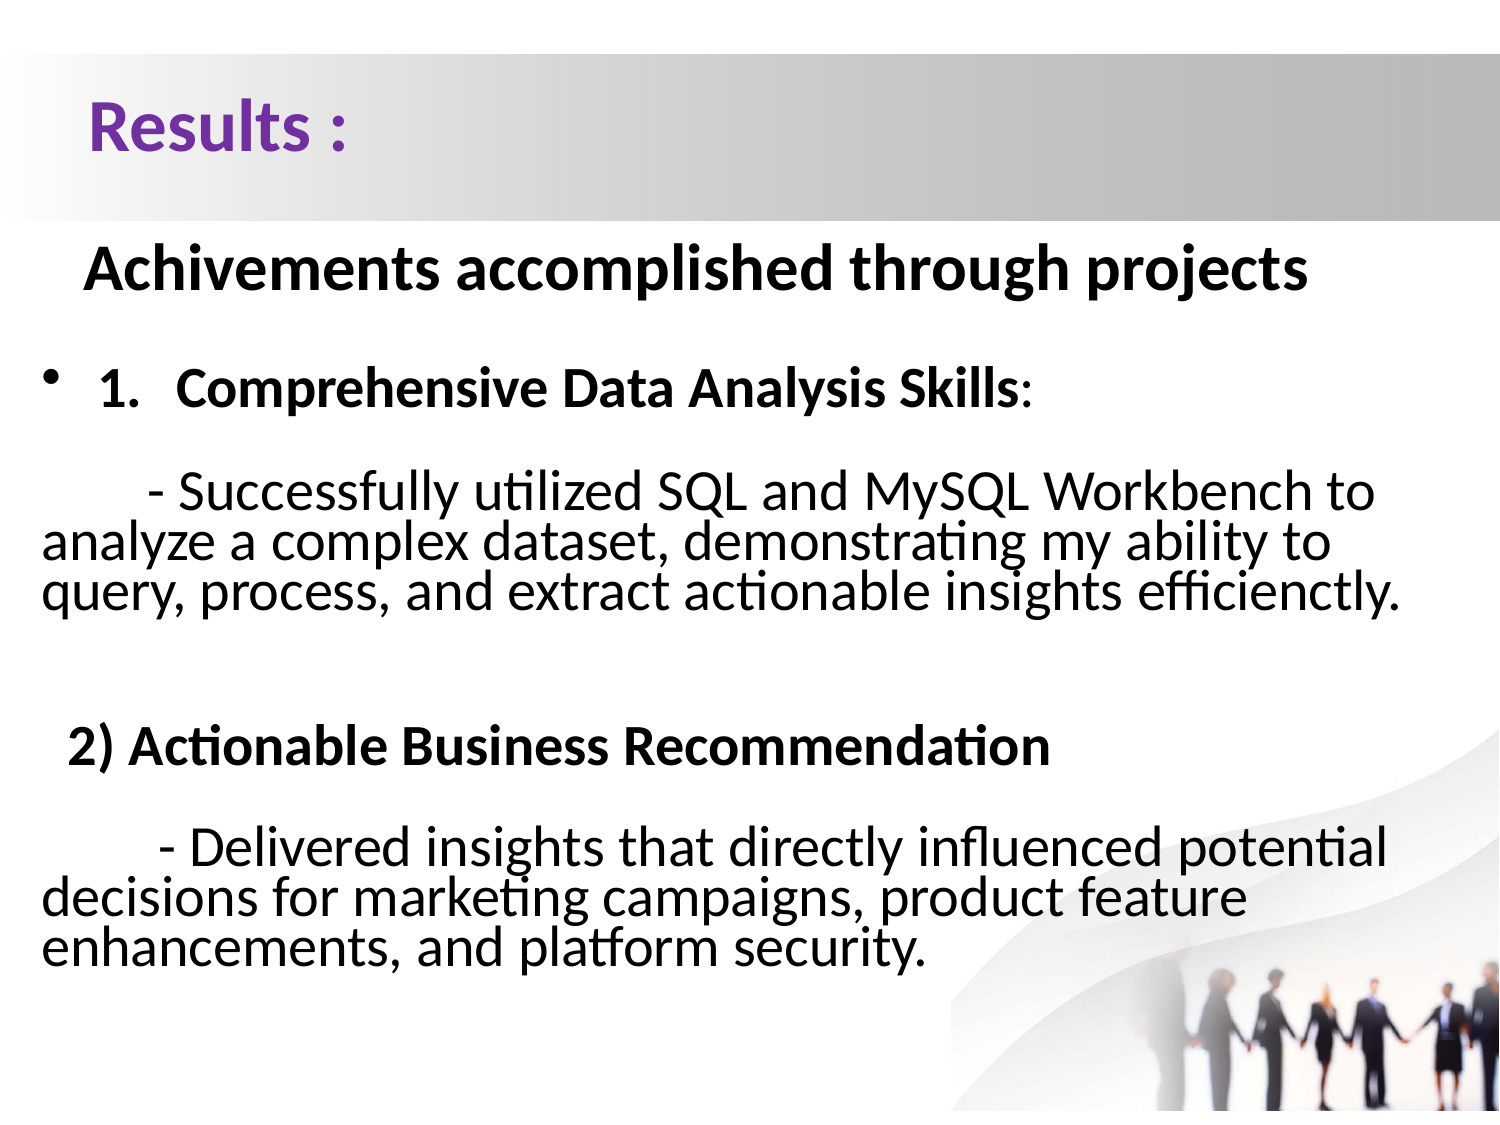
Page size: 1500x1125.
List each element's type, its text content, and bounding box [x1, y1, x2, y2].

picture [951, 728, 1499, 1111]
text_box Achivements accomplished through projects [68, 216, 1415, 334]
title Results : [73, 135, 584, 199]
list 1. Comprehensive Data Analysis Skills: - Successfully utilized SQL and MySQL Workbench to analyze a complex dataset, demonstrating my ability to query, process, and extract actionable insights efficienctly. 2) Actionable Business Recommendation2. 2. AcActionable Business Recommendations: - Delivered insights that directly influenced potential decisions for marketing campaigns, product feature enhancements, and platform security. [26, 351, 1489, 1095]
